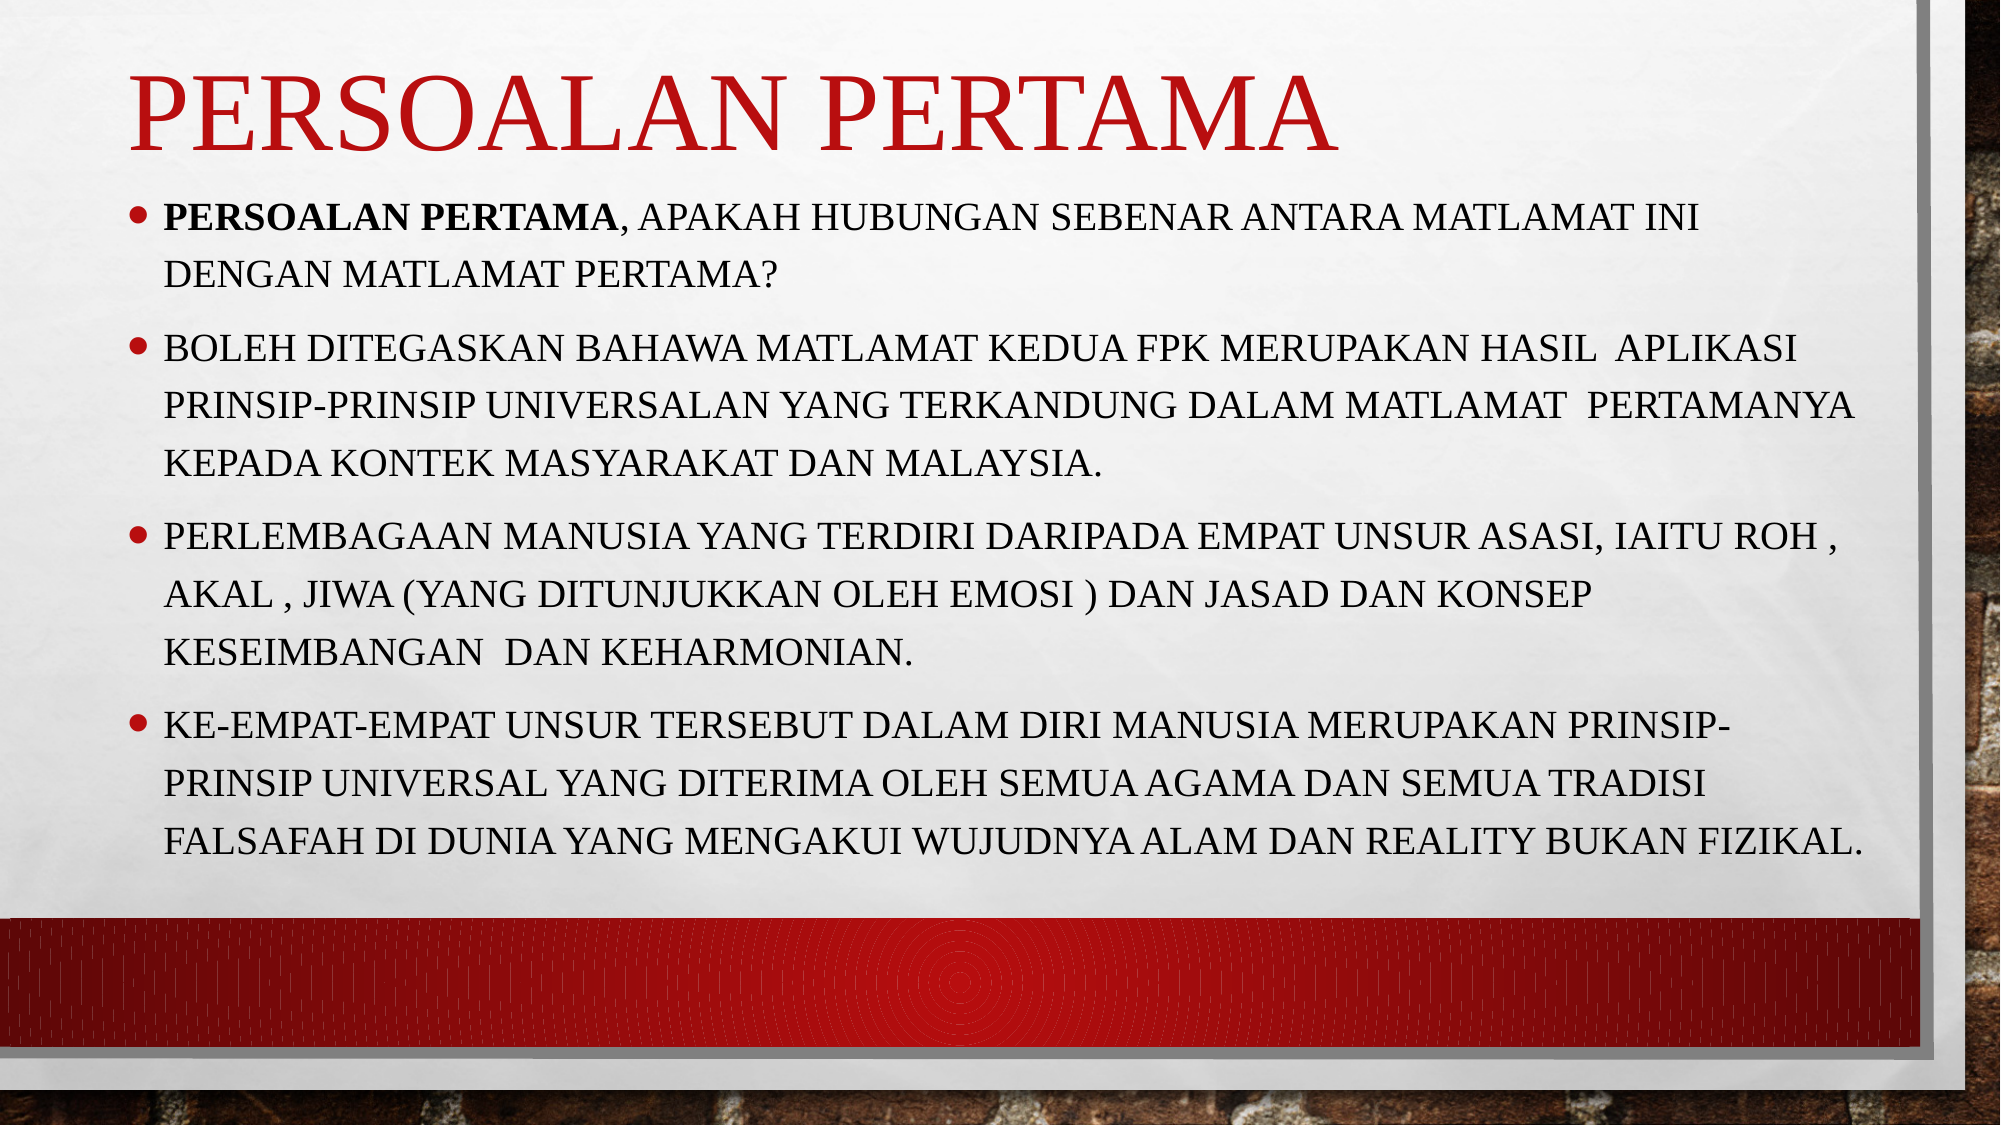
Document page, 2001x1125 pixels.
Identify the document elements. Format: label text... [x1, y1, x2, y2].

list Persoalan pertama, apakah hubungan sebenar antara matlamat ini dengan matlamat pertama? Boleh ditegaskan bahawa matlamat kedua FPK merupakan hasil aplikasi prinsip-prinsip universalan yang terkandung dalam matlamat pertamanya kepada kontek masyarakat dan Malaysia. Perlembagaan manusia yang terdiri daripada empat unsur asasi, iaitu roh , akal , jiwa (yang ditunjukkan oleh emosi ) dan jasad dan konsep keseimbangan dan keharmonian. Ke-empat-empat unsur tersebut dalam diri manusia merupakan prinsip-prinsip universal yang diterima oleh semua agama dan semua tradisi falsafah di dunia yang mengakui wujudnya alam dan reality bukan fizikal. [112, 172, 1888, 882]
picture [0, 0, 2000, 1125]
title PERSOALAN PERTAMA [112, 26, 1818, 172]
